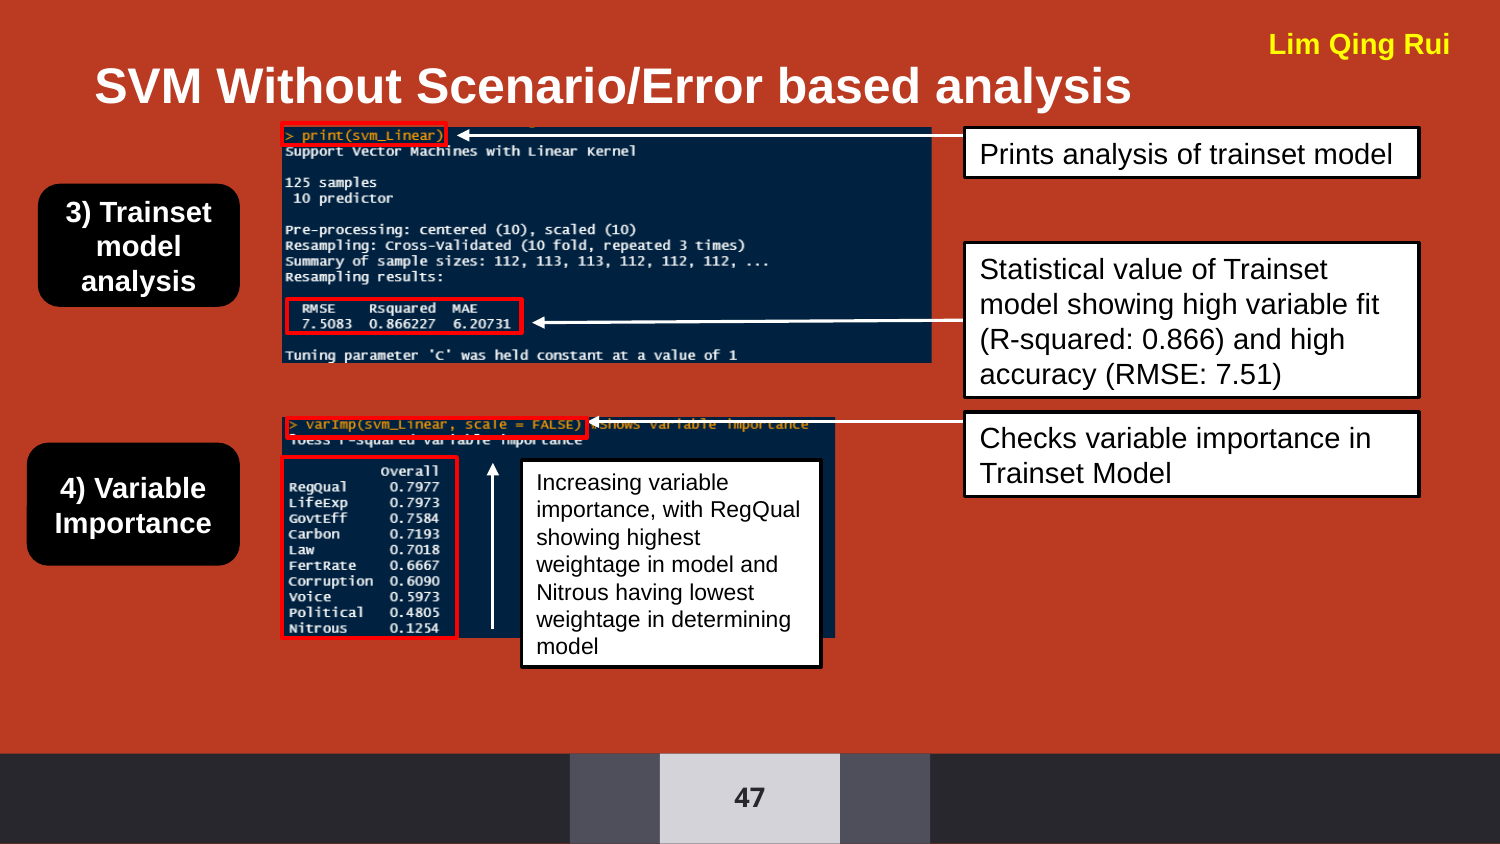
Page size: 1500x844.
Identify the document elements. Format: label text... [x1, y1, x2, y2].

text_box Lim Qing Rui [1253, 18, 1500, 69]
text_box [280, 121, 448, 127]
picture [281, 127, 456, 363]
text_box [456, 127, 1420, 499]
slide_number 47 [660, 753, 840, 844]
text_box Increasing variable importance, with RegQual showing highest weightage in model and Nitrous having lowest weightage in determining model [521, 646, 821, 667]
text_box SVM Without Scenario/Error based analysis [79, 45, 1154, 121]
text_box 4) Variable Importance [26, 442, 240, 566]
text_box 3) Trainset model analysis [37, 183, 240, 307]
picture [281, 417, 836, 639]
